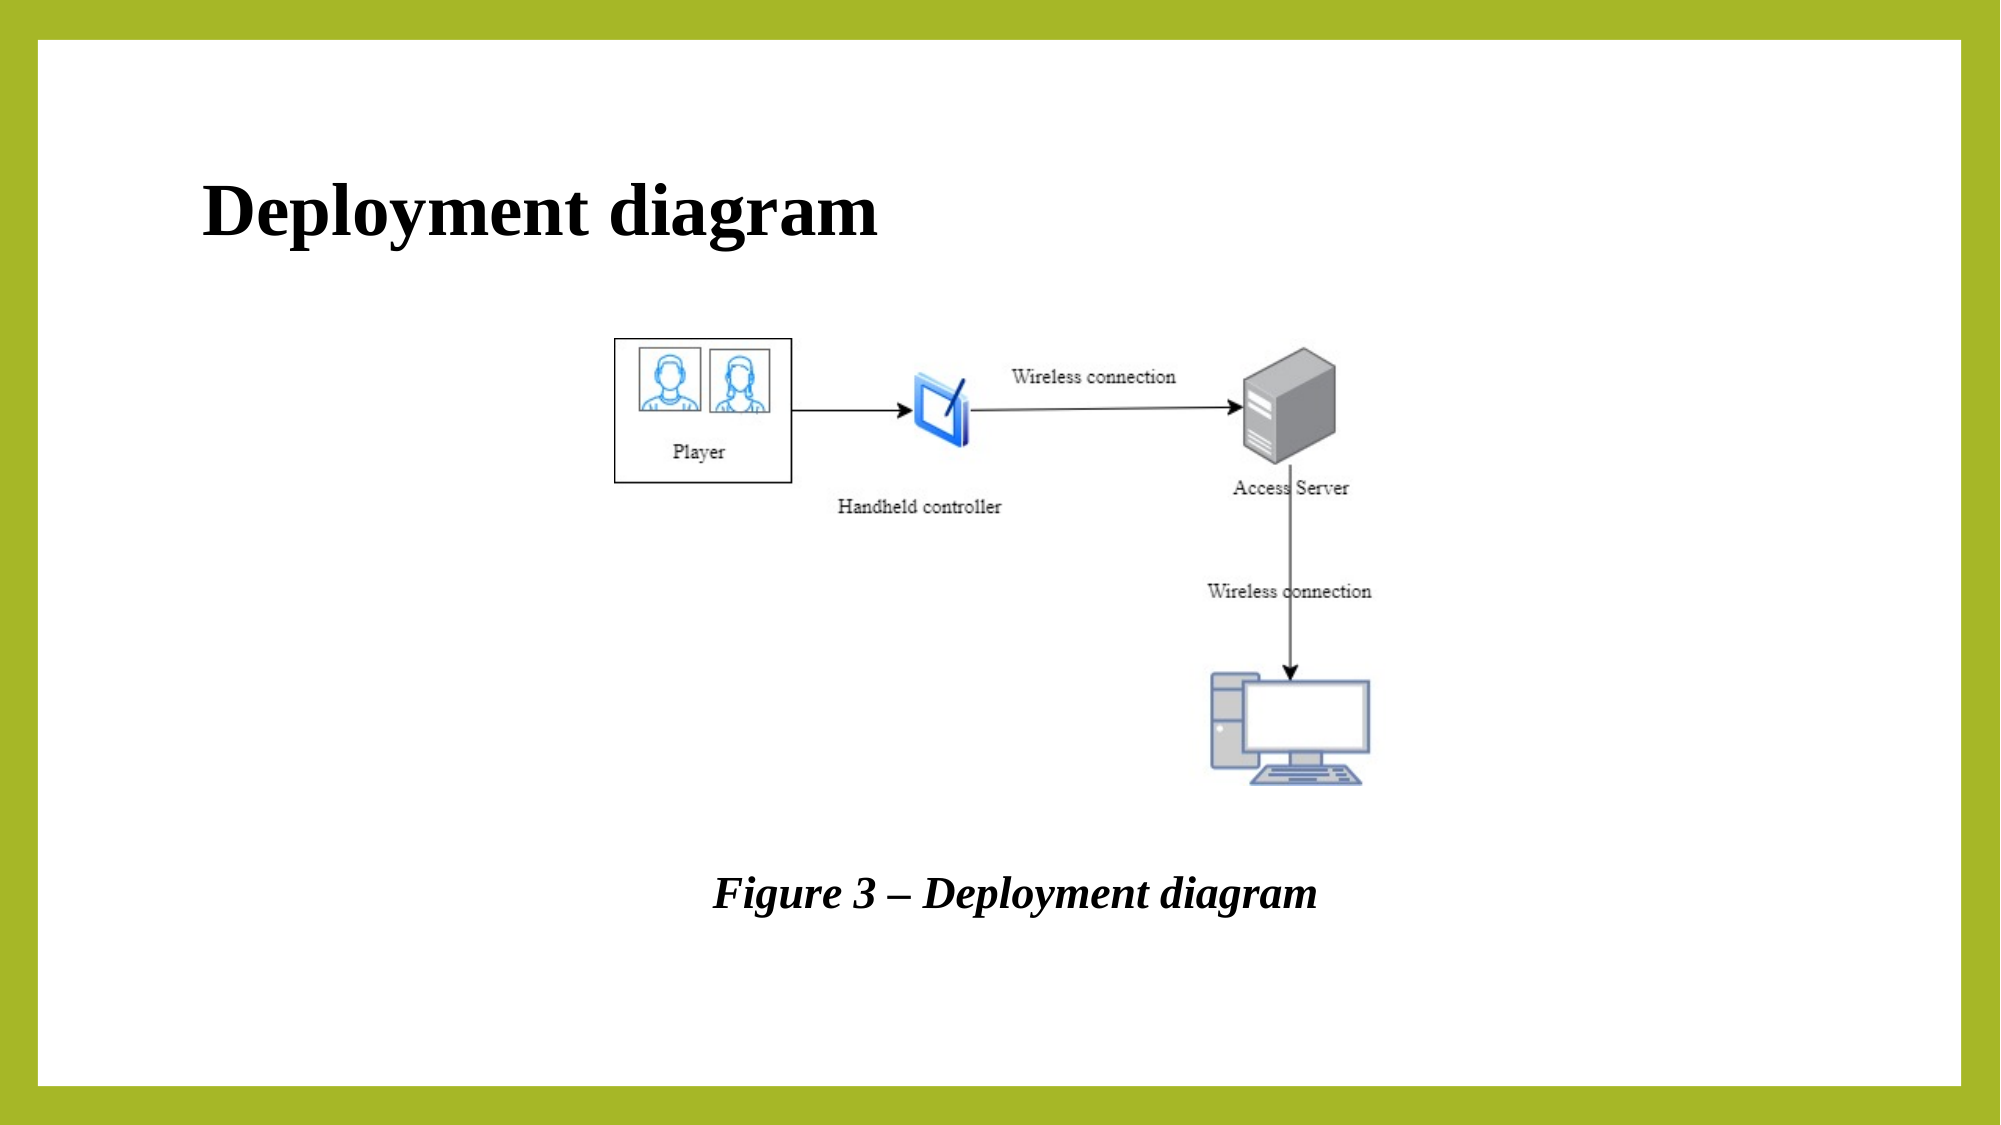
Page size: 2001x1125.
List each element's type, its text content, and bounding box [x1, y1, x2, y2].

list Figure 3 – Deployment diagram [187, 297, 1848, 1074]
title Deployment diagram [187, 99, 1808, 297]
picture [614, 338, 1386, 787]
